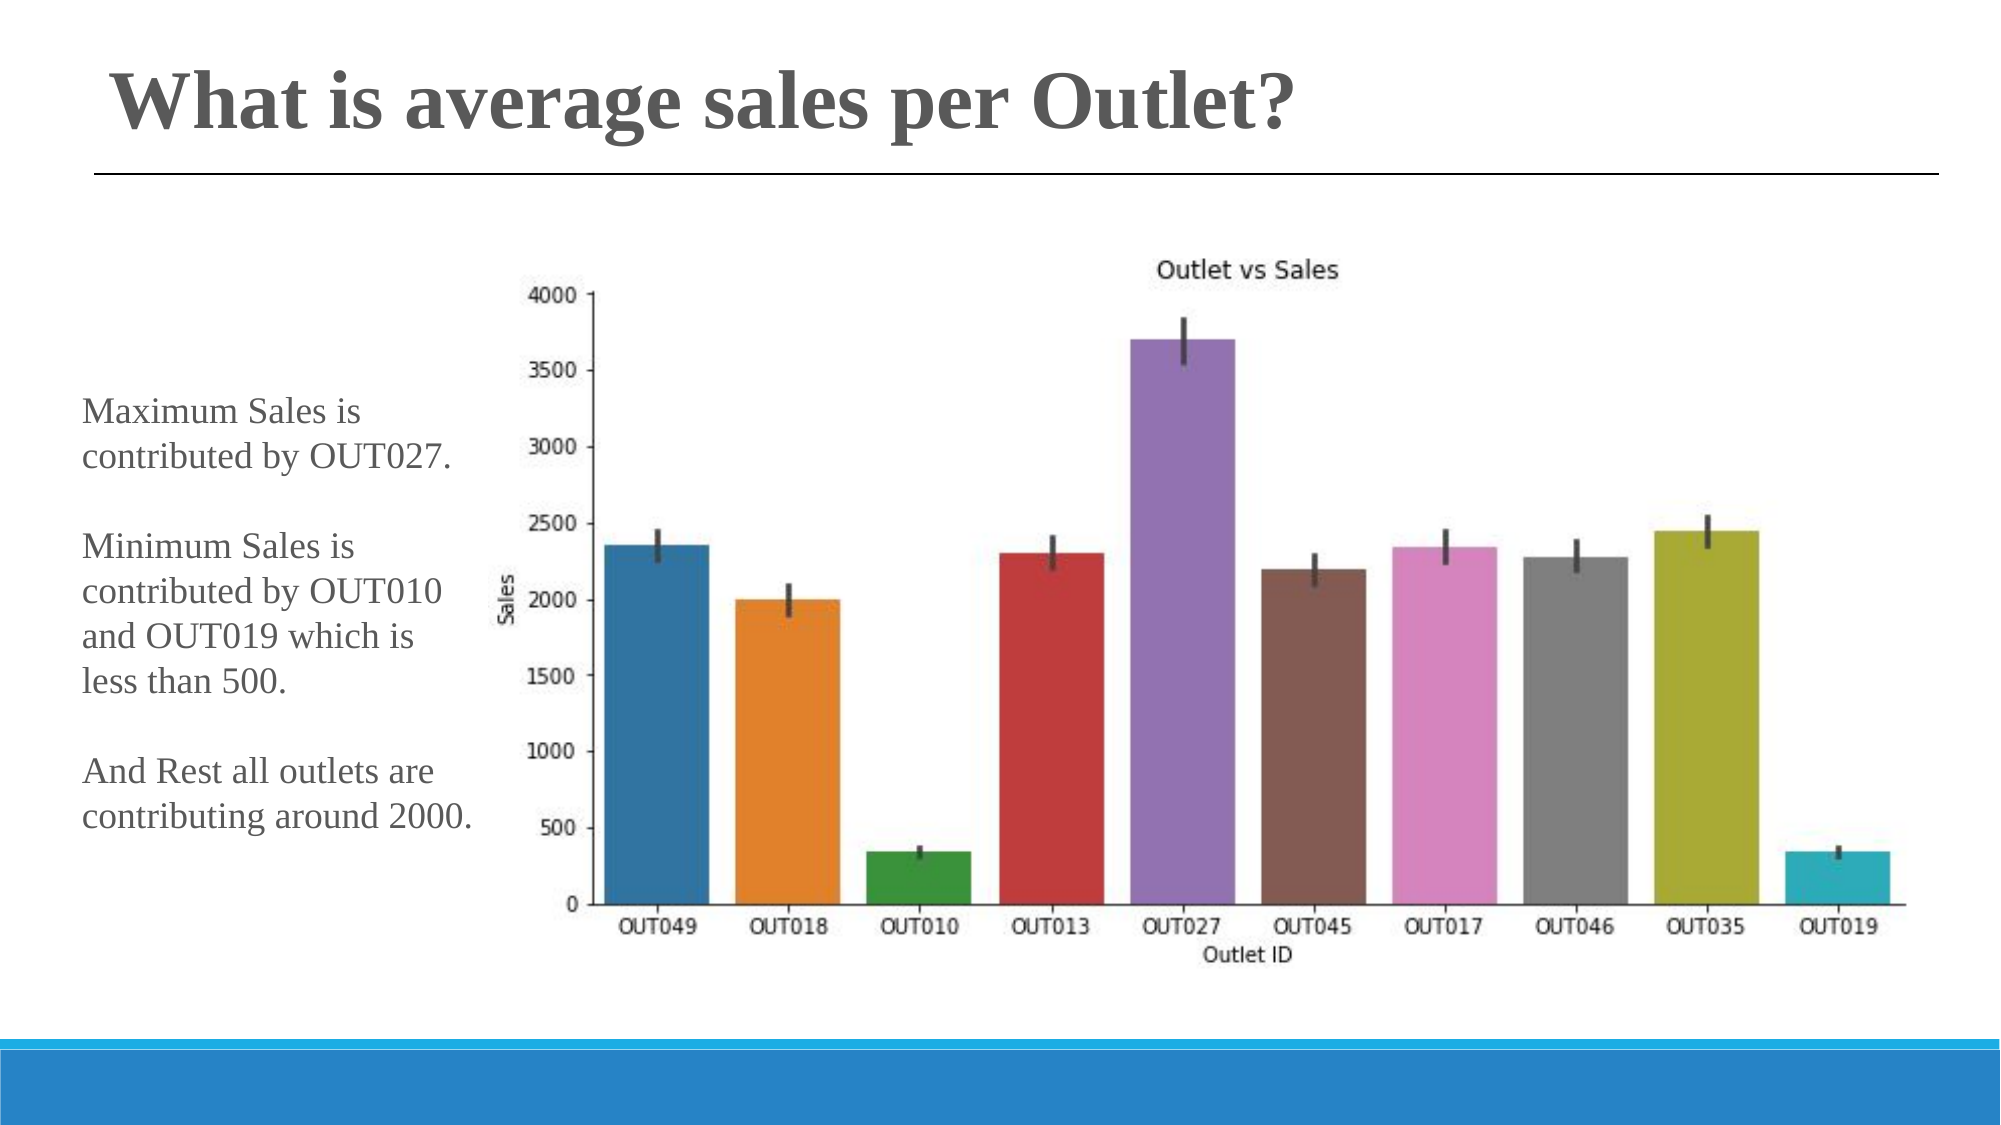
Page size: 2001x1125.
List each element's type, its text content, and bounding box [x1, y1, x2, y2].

text_box What is average sales per Outlet? [94, 38, 1924, 153]
text_box Maximum Sales is contributed by OUT027. Minimum Sales is contributed by OUT010 and OUT019 which is less than 500. And Rest all outlets are contributing around 2000. [67, 378, 485, 844]
picture [487, 243, 1940, 984]
